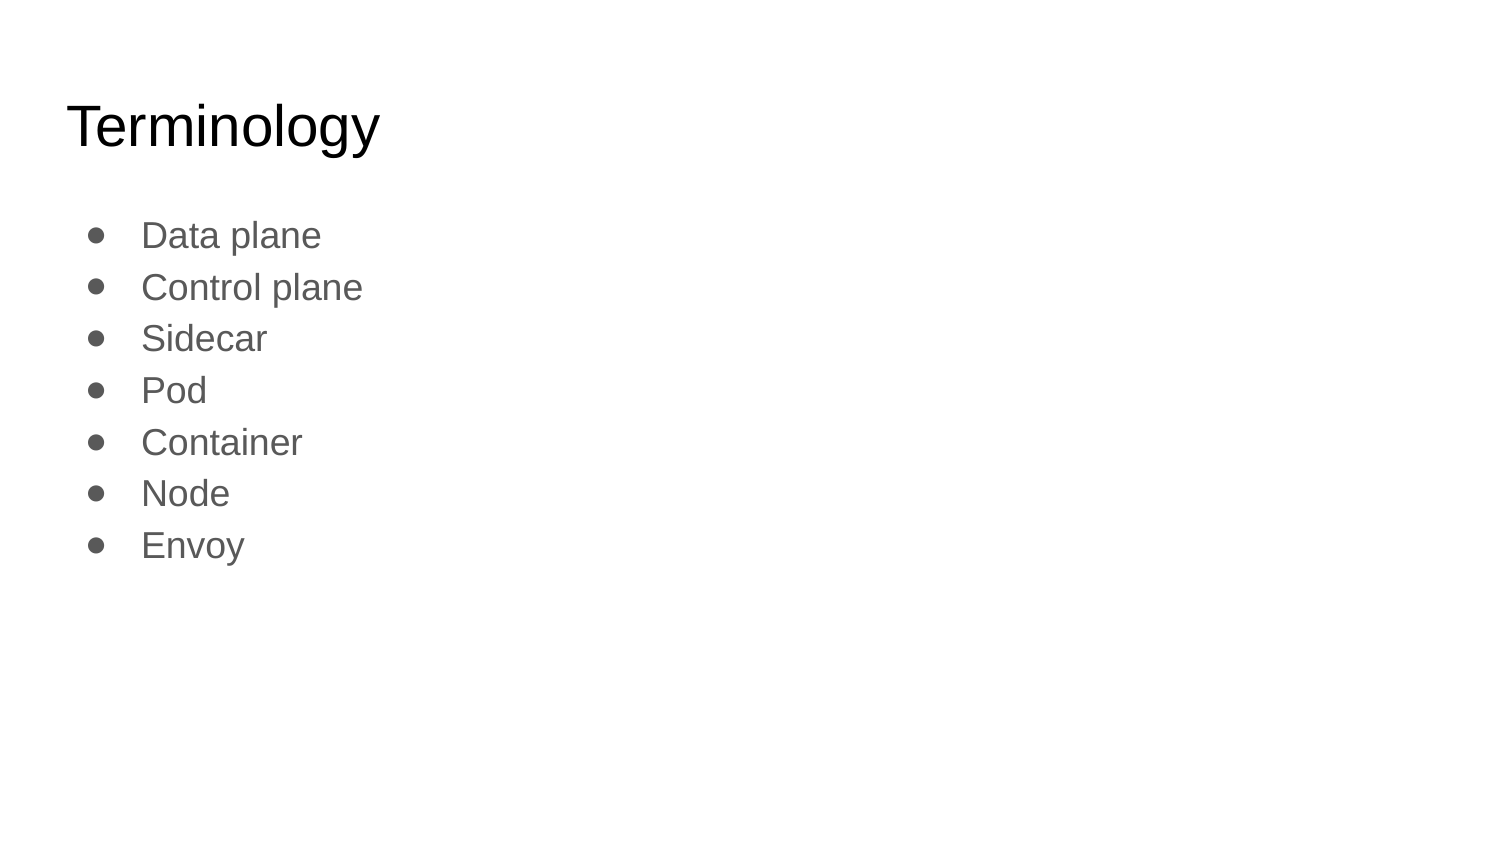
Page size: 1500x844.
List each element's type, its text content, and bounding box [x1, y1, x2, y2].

list Data plane Control plane Sidecar Pod Container Node Envoy [51, 189, 1449, 750]
title Terminology [51, 72, 1449, 167]
